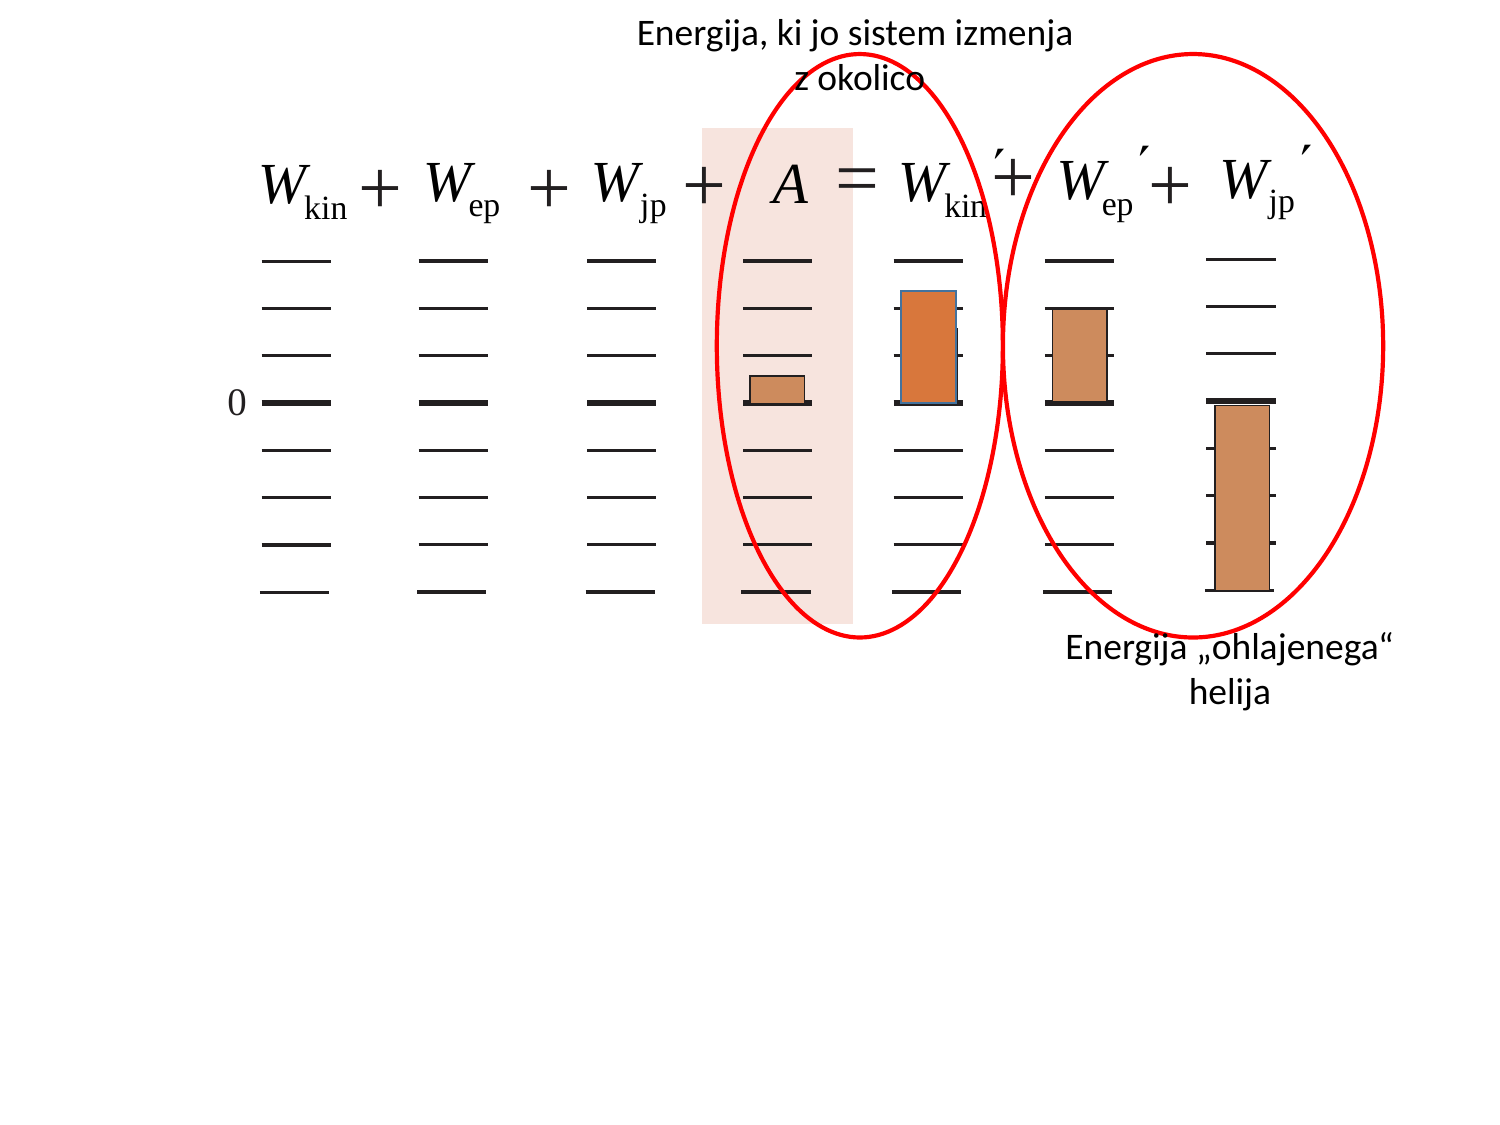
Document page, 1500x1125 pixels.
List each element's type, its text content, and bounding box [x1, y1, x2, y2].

text_box [818, 626, 902, 639]
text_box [227, 118, 1320, 626]
text_box Energija „ohlajenega“ helija [1050, 614, 1410, 720]
text_box [769, 106, 951, 118]
text_box [1320, 126, 1385, 565]
text_box [1072, 53, 1314, 118]
text_box Energija, ki jo sistem izmenja z okolico [622, 1, 1098, 106]
